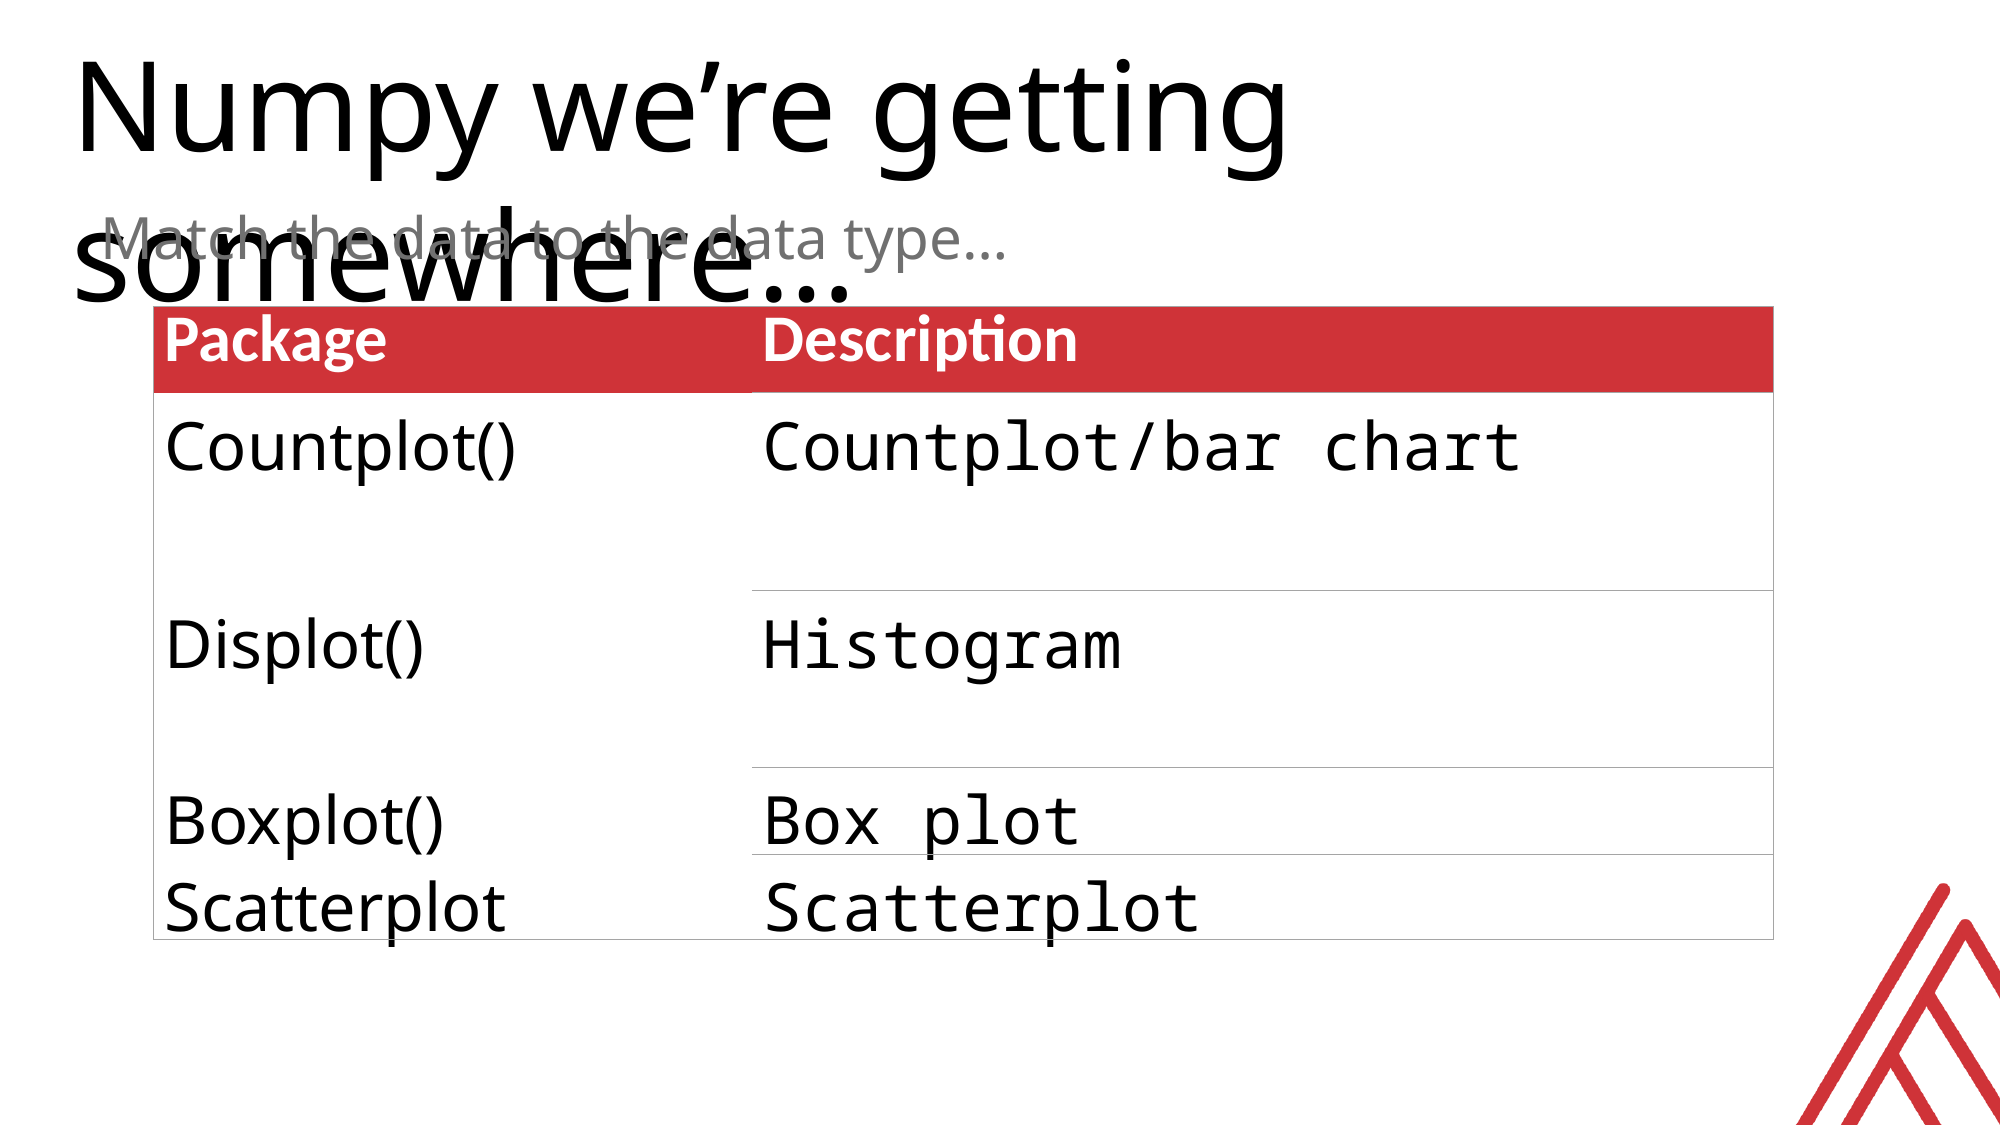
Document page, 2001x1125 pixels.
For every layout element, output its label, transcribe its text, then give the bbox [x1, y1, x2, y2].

table_cell Countplot() [154, 393, 752, 591]
table_cell Scatterplot [752, 855, 1773, 939]
table_header Description [752, 307, 1773, 392]
picture [1787, 880, 2000, 1125]
text_box Numpy we’re getting somewhere… [56, 18, 1871, 334]
table_cell Scatterplot [154, 854, 752, 939]
table_cell Histogram [752, 591, 1773, 767]
table_header Package [154, 307, 752, 393]
text_box Match the data to the data type… [86, 193, 1665, 279]
table_cell Displot() [154, 591, 752, 767]
table_cell Box plot [752, 768, 1773, 854]
table_cell Countplot/bar chart [752, 393, 1773, 590]
table_cell Boxplot() [154, 767, 752, 854]
